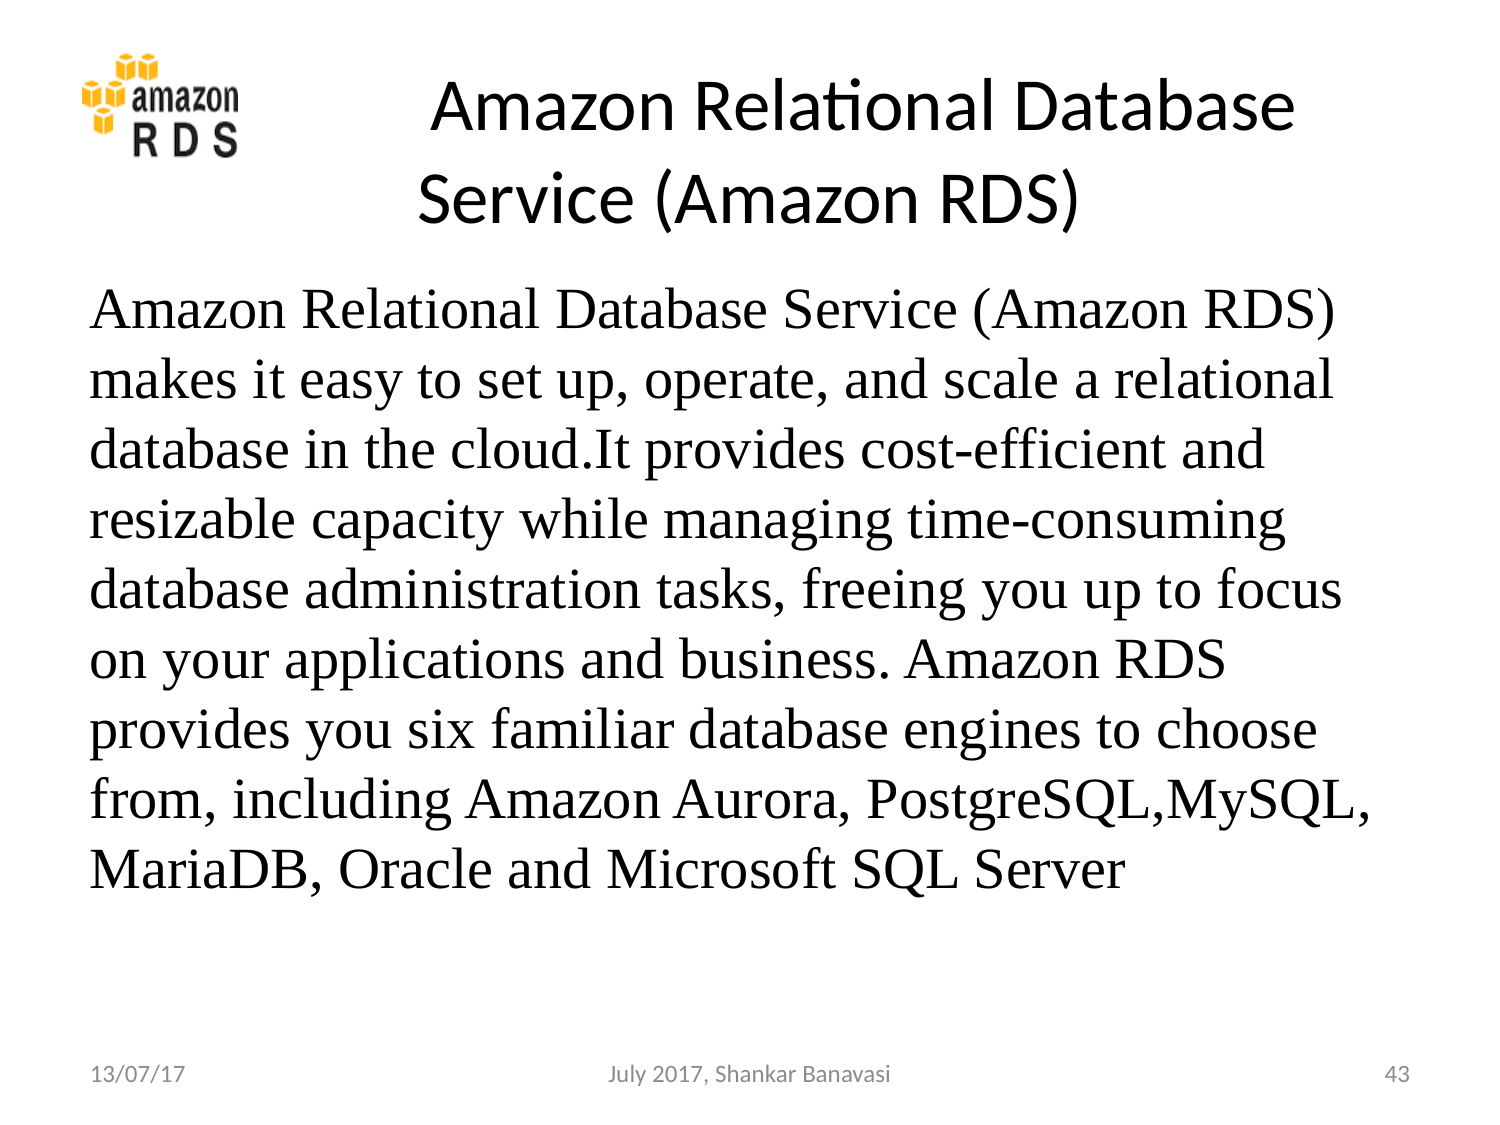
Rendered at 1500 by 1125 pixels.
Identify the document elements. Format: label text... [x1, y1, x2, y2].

text_box 13/07/17 [74, 1042, 425, 1103]
text_box Amazon Relational Database Service (Amazon RDS) makes it easy to set up, operate, and scale a relational database in the cloud.It provides cost-efficient and resizable capacity while managing time-consuming database administration tasks, freeing you up to focus on your applications and business. Amazon RDS provides you six familiar database engines to choose from, including Amazon Aurora, PostgreSQL,MySQL, MariaDB, Oracle and Microsoft SQL Server [75, 262, 1425, 1005]
picture [81, 0, 238, 213]
text_box July 2017, Shankar Banavasi [512, 1042, 988, 1103]
text_box 43 [1074, 1042, 1425, 1103]
text_box Amazon Relational Database Service (Amazon RDS) [75, 45, 1425, 233]
